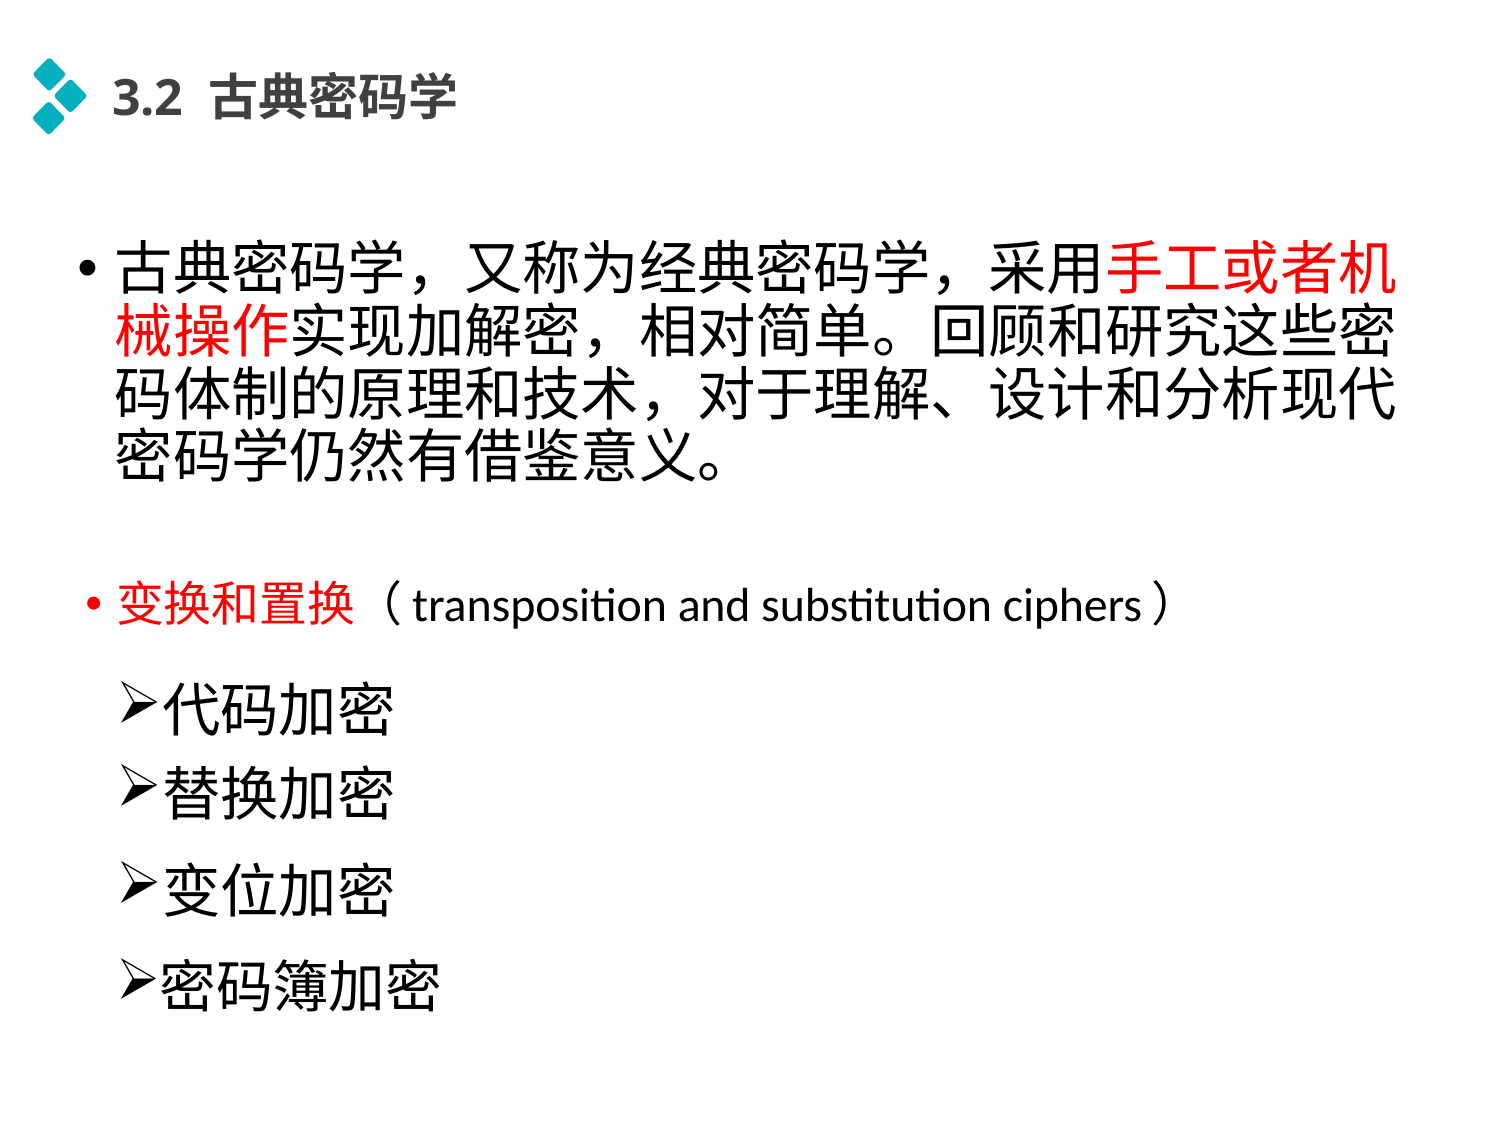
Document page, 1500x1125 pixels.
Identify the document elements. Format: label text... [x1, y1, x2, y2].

text_box 变换和置换（transposition and substitution ciphers） [70, 572, 1458, 674]
text_box 代码加密 [100, 673, 460, 757]
text_box [54, 79, 87, 113]
text_box [32, 102, 65, 135]
text_box 古典密码学，又称为经典密码学，采用手工或者机械操作实现加解密，相对简单。回顾和研究这些密码体制的原理和技术，对于理解、设计和分析现代密码学仍然有借鉴意义。 [62, 231, 1450, 530]
text_box 替换加密 [100, 757, 460, 841]
text_box [33, 58, 66, 91]
text_box 密码簿加密 [100, 951, 460, 1035]
text_box 3.2 古典密码学 [100, 59, 556, 131]
text_box 变位加密 [100, 854, 460, 938]
